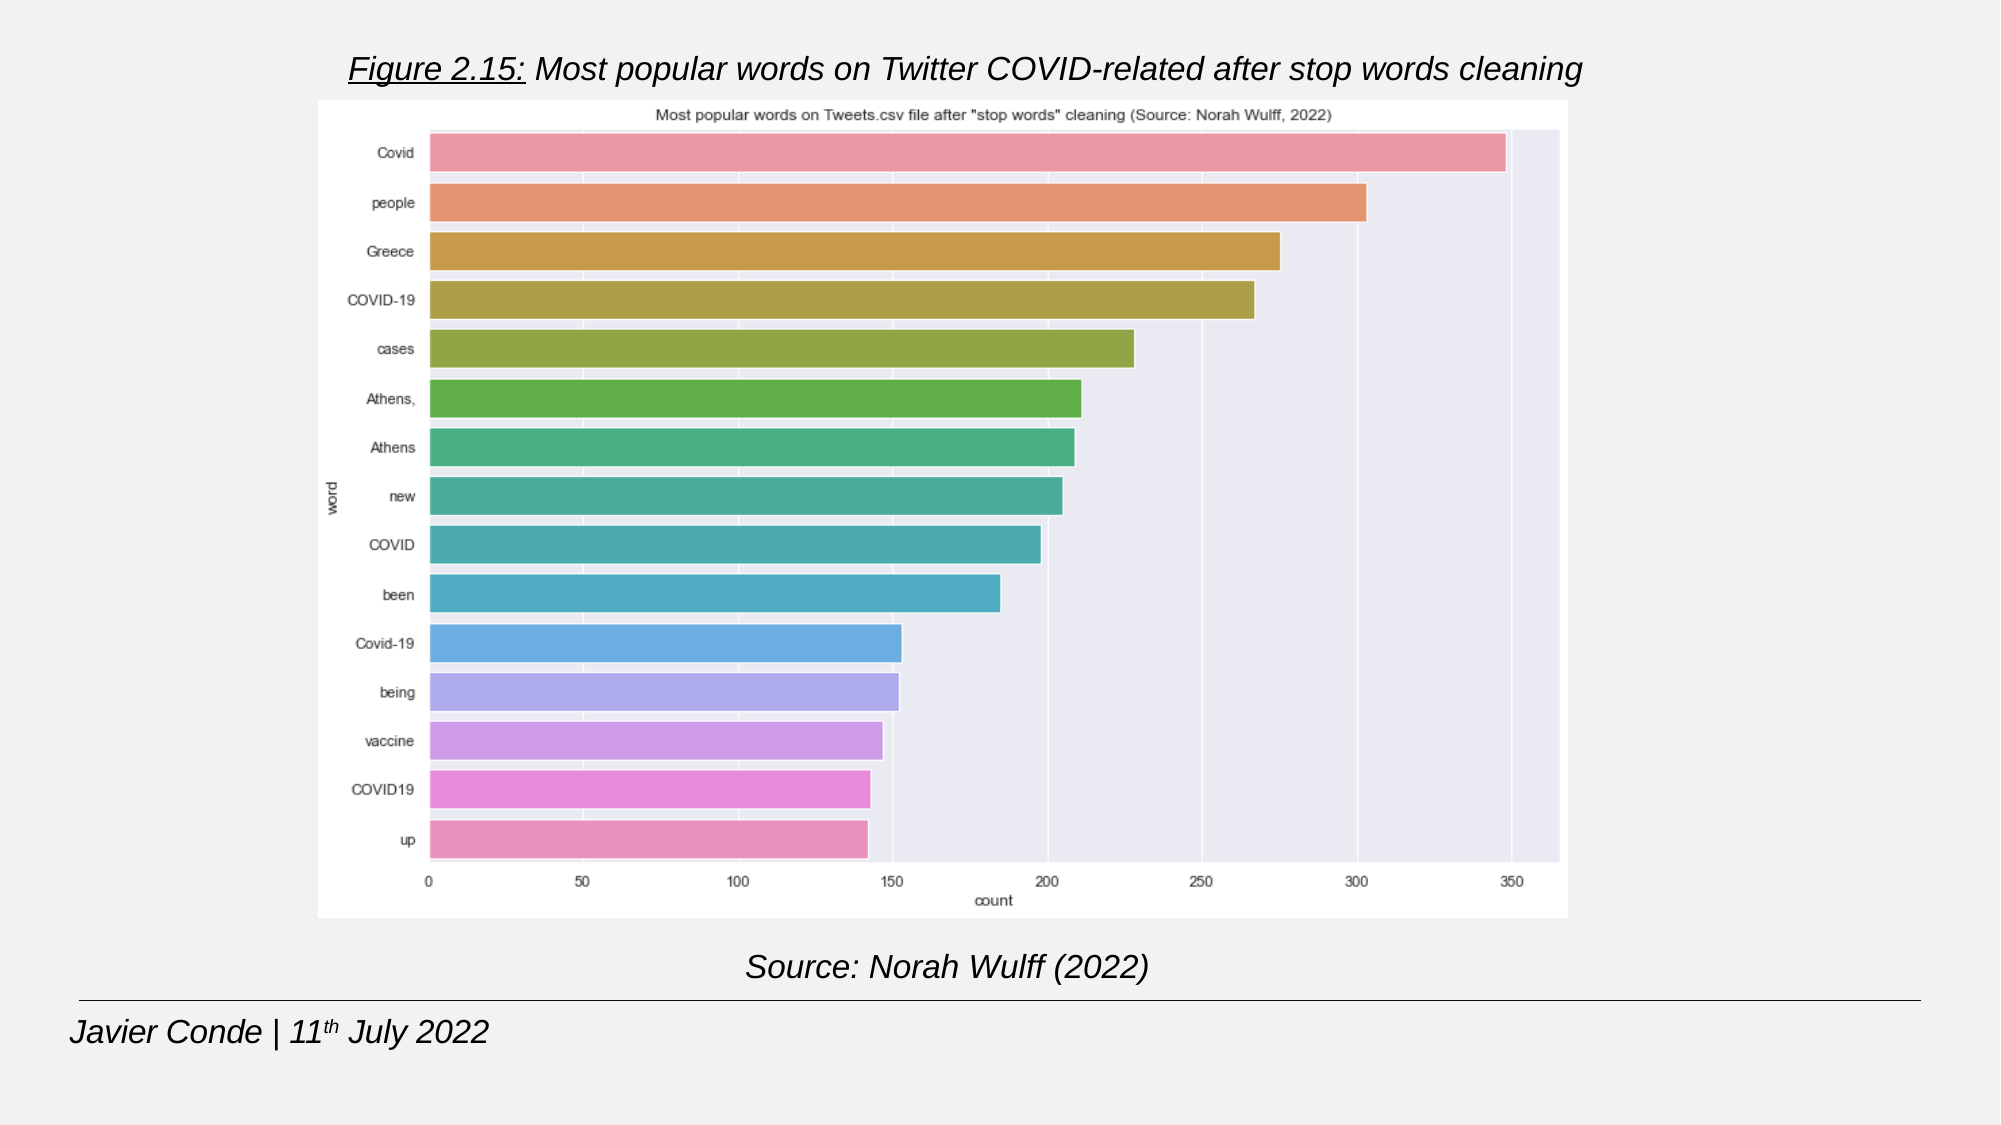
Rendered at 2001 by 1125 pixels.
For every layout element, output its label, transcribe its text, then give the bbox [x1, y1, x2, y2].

text_box [56, 1005, 211, 1105]
picture [87, 1006, 180, 1098]
text_box Javier Conde | 11th July 2022 [69, 1006, 1913, 1125]
picture [317, 100, 1568, 918]
text_box Figure 2.15: Most popular words on Twitter COVID-related after stop words cleaning Source: Norah Wulff (2022) [227, 19, 1668, 993]
